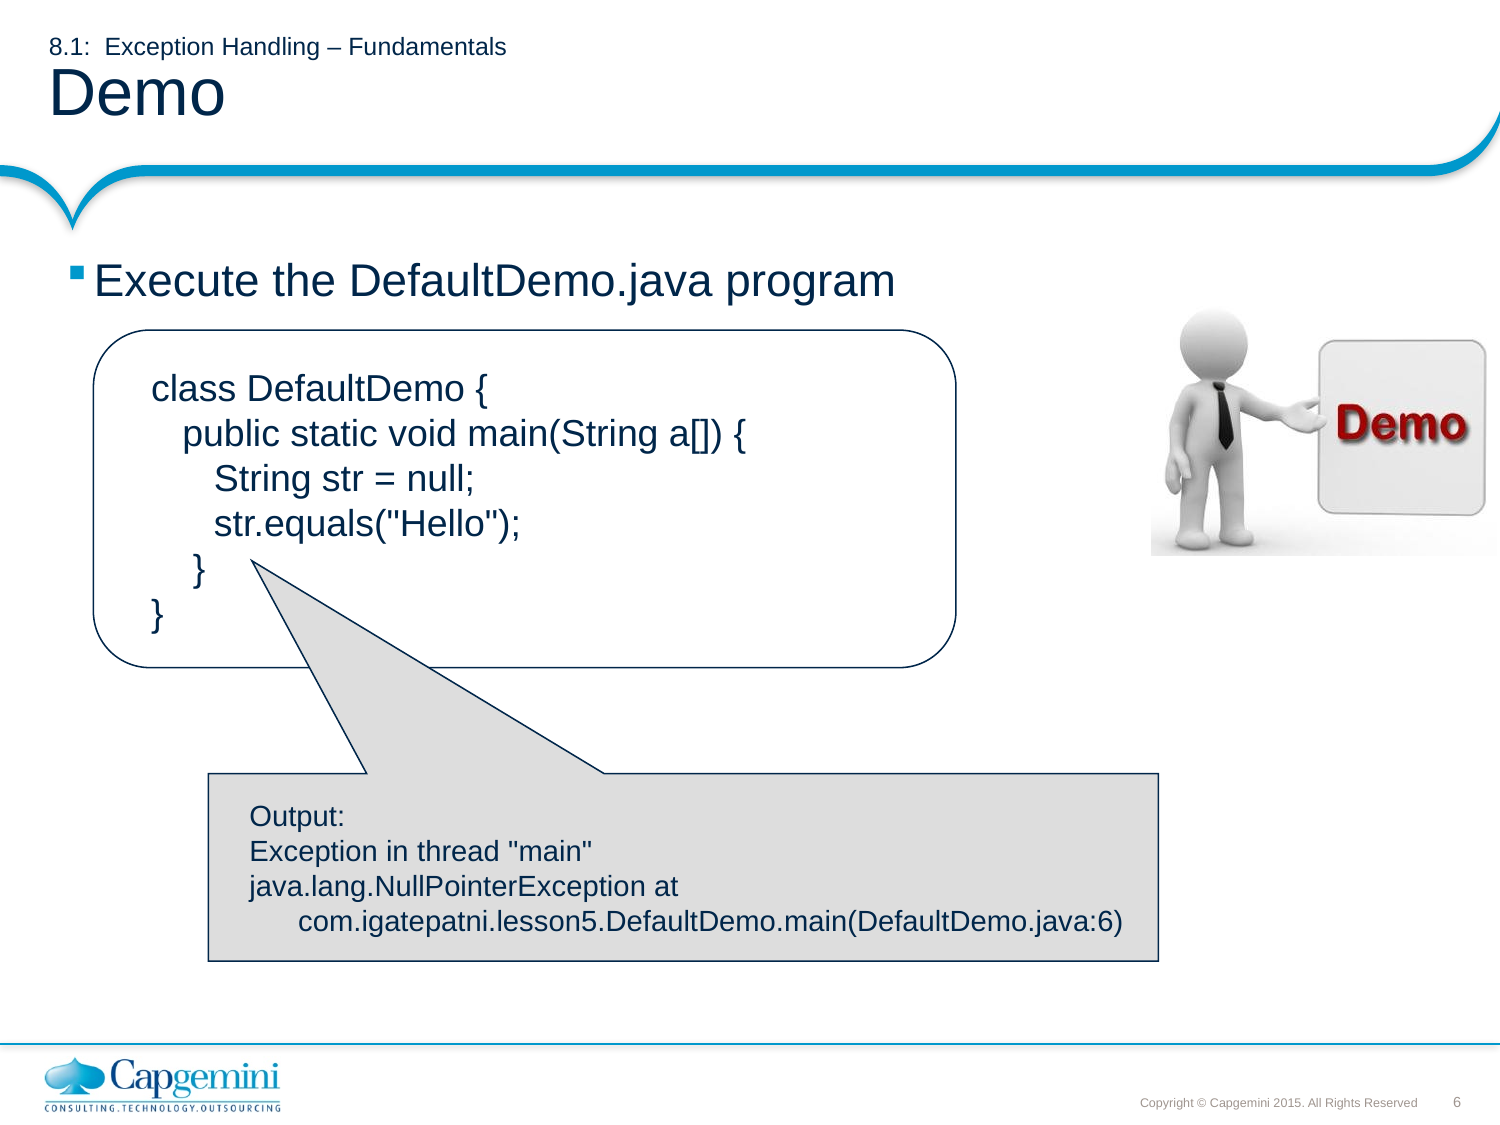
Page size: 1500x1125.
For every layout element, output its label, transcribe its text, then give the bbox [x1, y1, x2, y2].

text_box Output: Exception in thread "main" java.lang.NullPointerException at com.igatepatni.lesson5.DefaultDemo.main(DefaultDemo.java:6) [208, 560, 1159, 962]
picture [44, 1056, 281, 1113]
list Execute the DefaultDemo.java program [48, 245, 1140, 1007]
picture [1151, 299, 1497, 556]
text_box class DefaultDemo { public static void main(String a[]) { String str = null; str.equals("Hello"); } } [93, 330, 956, 668]
title 8.1: Exception Handling – Fundamentals Demo [0, 0, 1500, 165]
